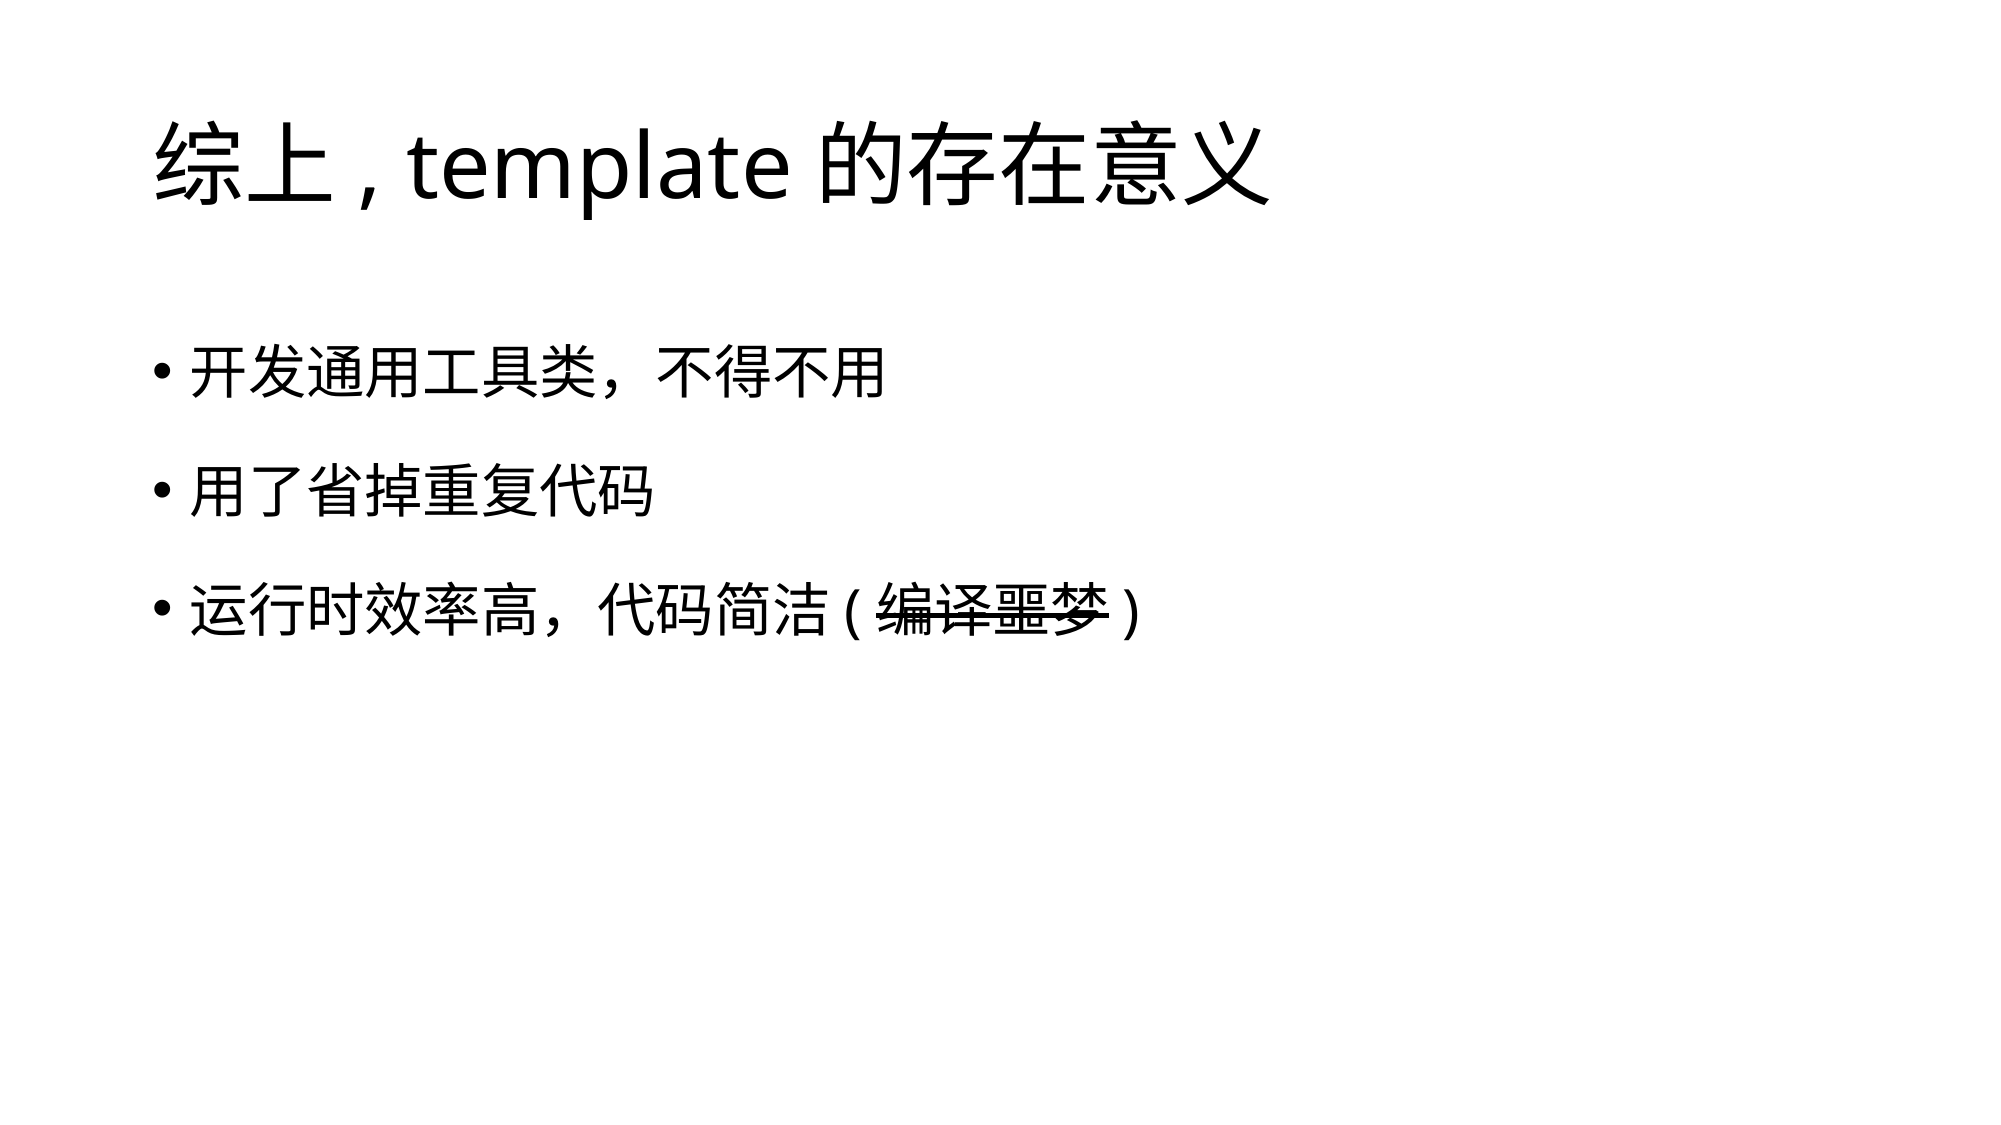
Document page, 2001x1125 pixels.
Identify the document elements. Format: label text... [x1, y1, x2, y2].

list 开发通用工具类，不得不用 用了省掉重复代码 运行时效率高，代码简洁(编译噩梦) [137, 300, 1863, 1060]
title 综上, template的存在意义 [137, 59, 1863, 278]
